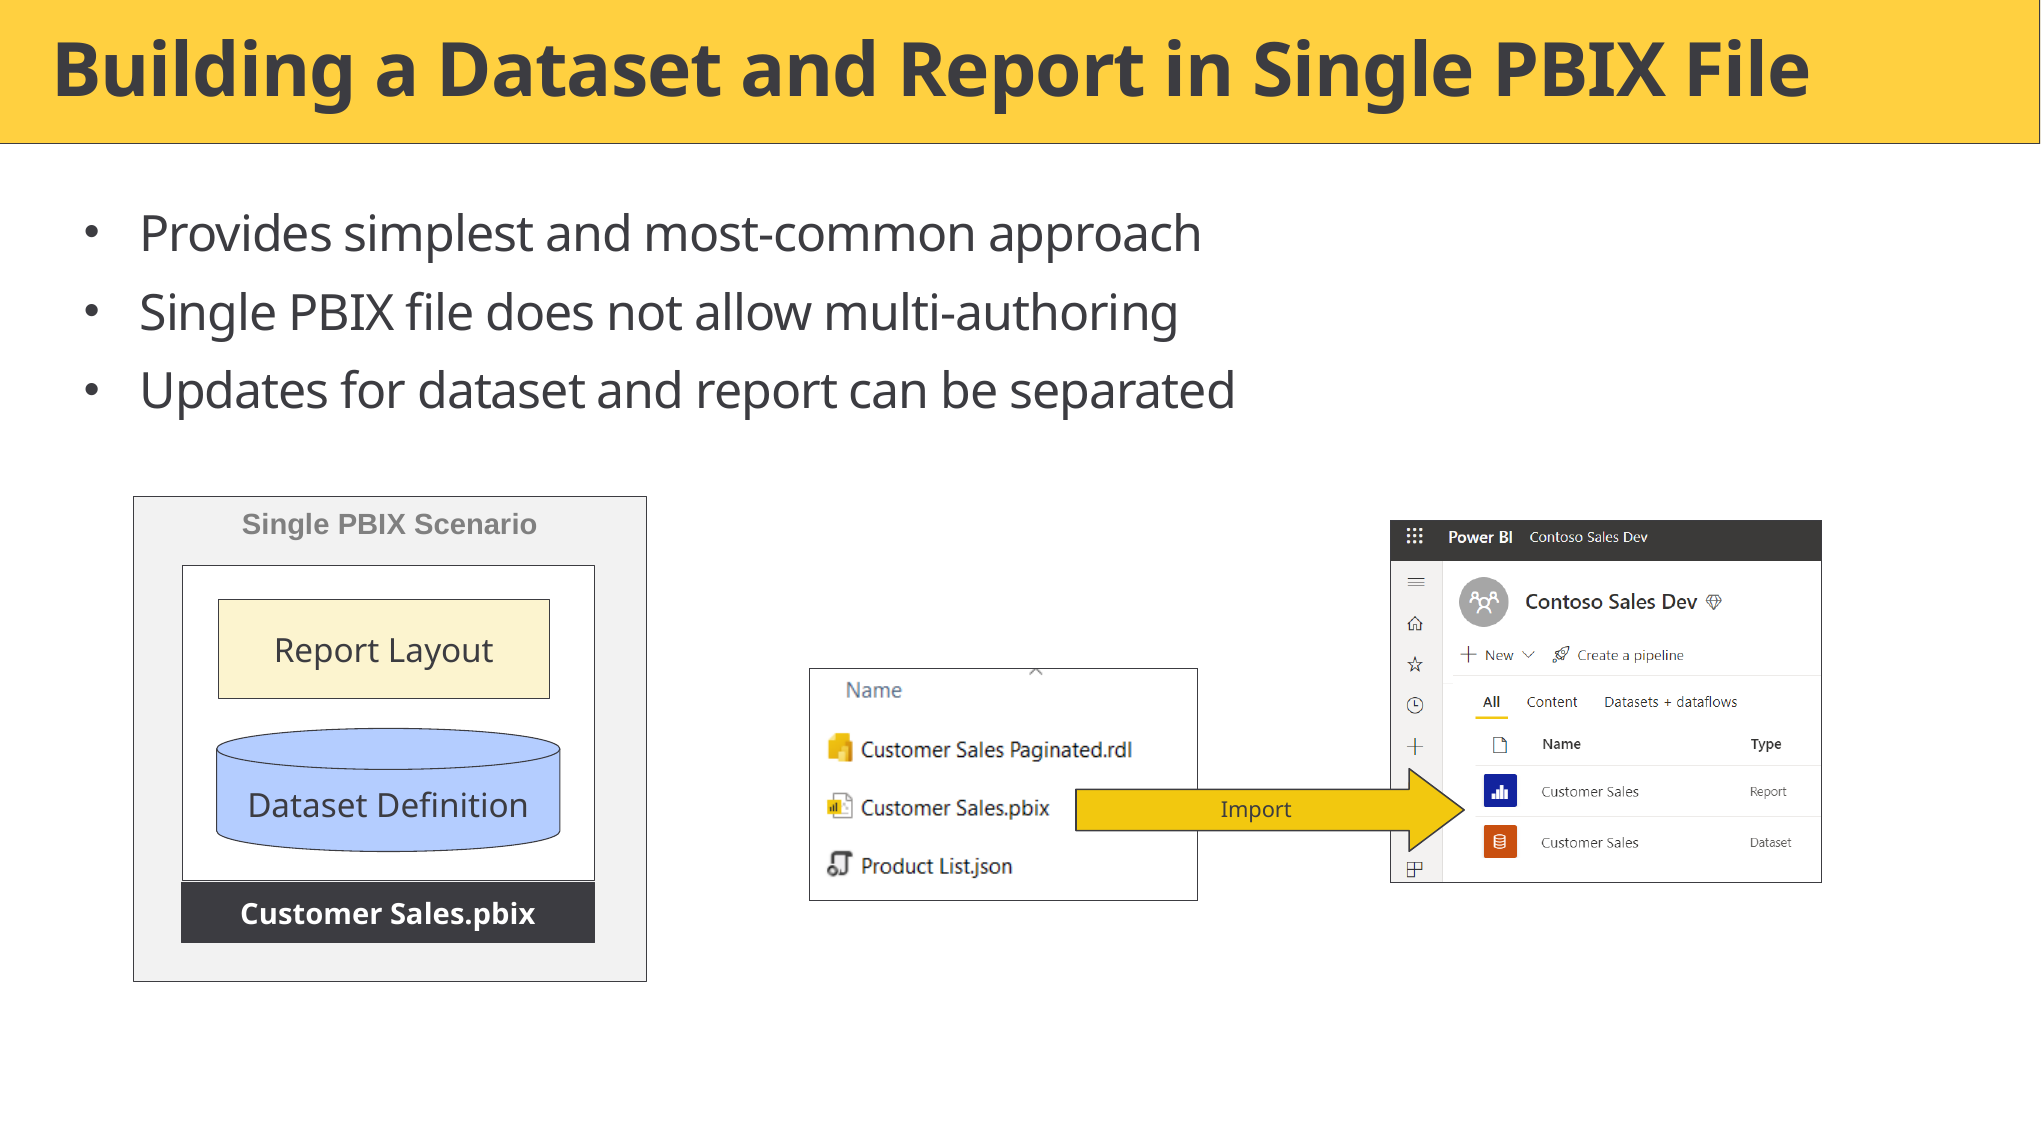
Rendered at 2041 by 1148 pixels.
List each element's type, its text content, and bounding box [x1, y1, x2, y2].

list Provides simplest and most-common approach Single PBIX file does not allow multi-authoring Updates for dataset and report can be separated [83, 201, 1988, 740]
picture [809, 668, 1198, 901]
picture [1390, 520, 1822, 883]
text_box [132, 496, 647, 982]
title Building a Dataset and Report in Single PBIX File [51, 31, 1988, 113]
text_box Import [1198, 788, 1390, 832]
